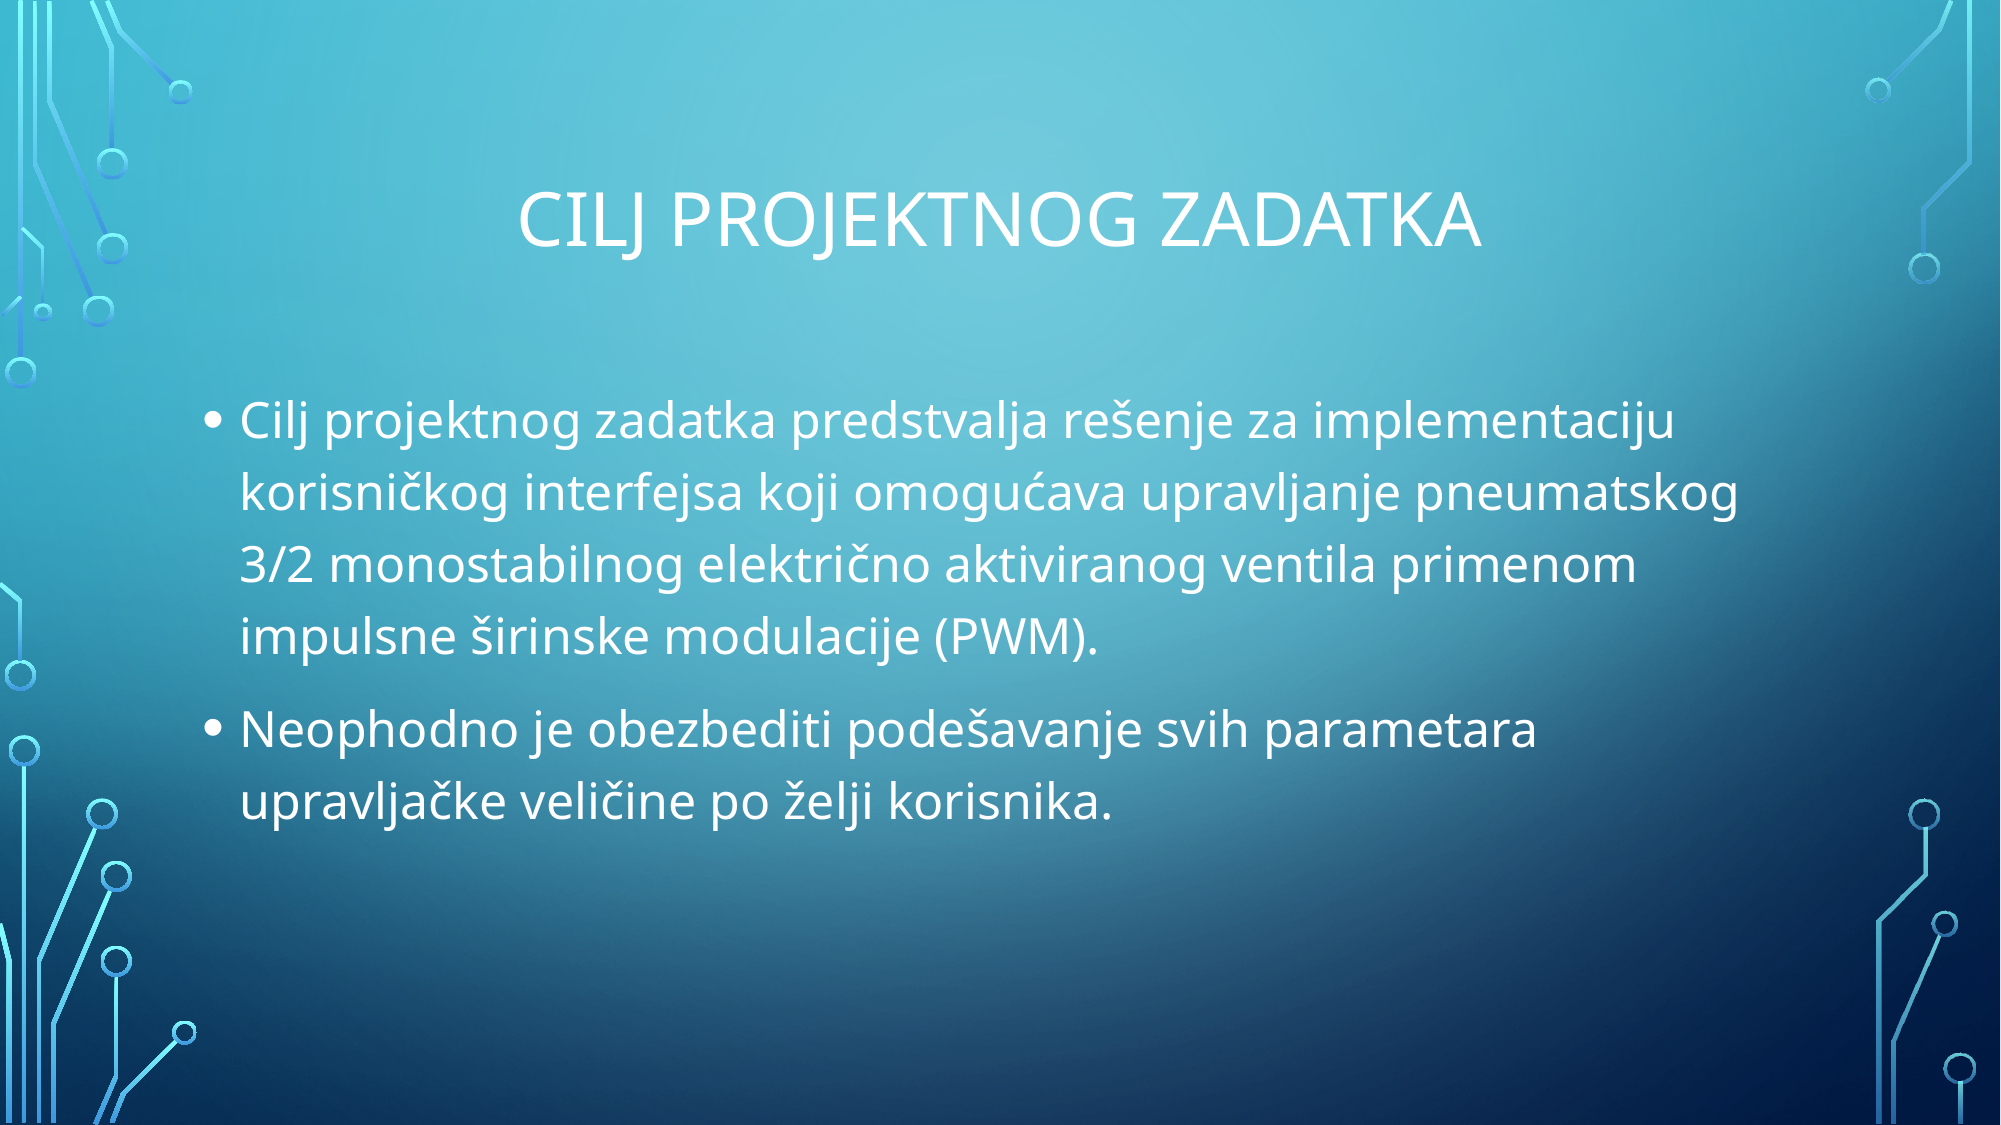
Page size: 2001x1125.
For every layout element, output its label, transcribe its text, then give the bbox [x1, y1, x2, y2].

list Cilj projektnog zadatka predstvalja rešenje za implementaciju korisničkog interfejsa koji omogućava upravljanje pneumatskog 3/2 monostabilnog električno aktiviranog ventila primenom impulsne širinske modulacije (PWM). Neophodno je obezbediti podešavanje svih parametara upravljačke veličine po želji korisnika. [187, 369, 1813, 950]
title Cilj projektnog zadatka [187, 101, 1813, 344]
